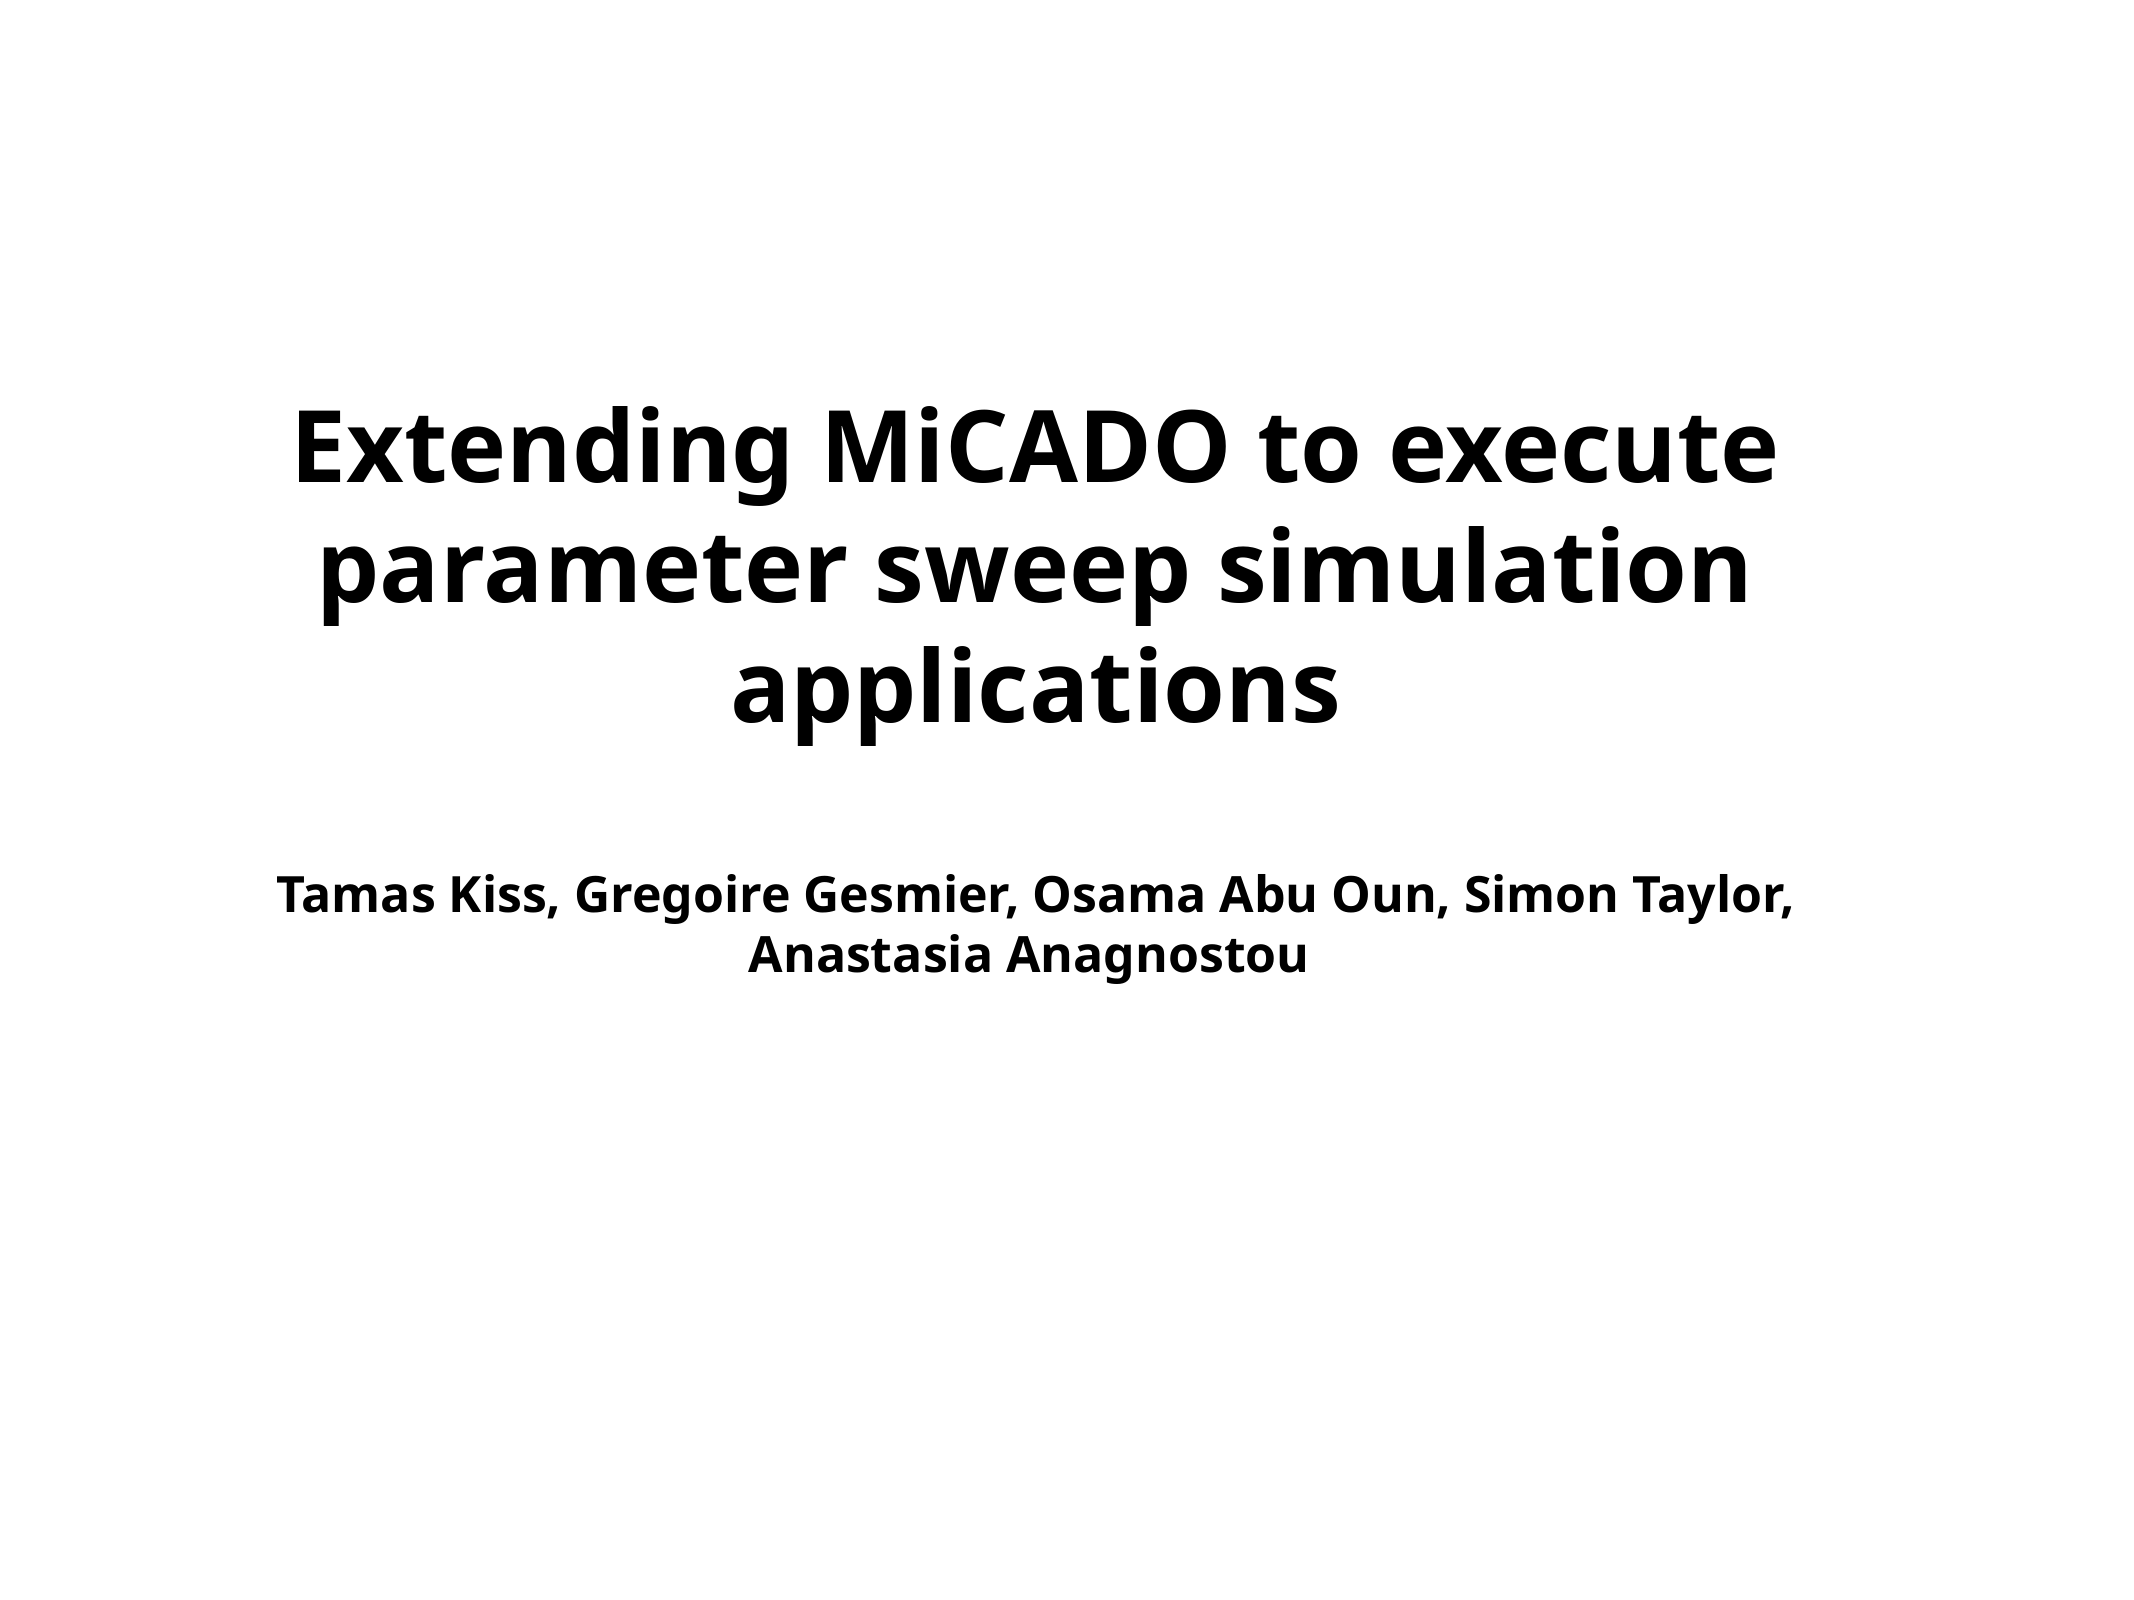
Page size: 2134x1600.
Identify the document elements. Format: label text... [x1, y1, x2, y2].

text_box Extending MiCADO to execute parameter sweep simulation applications Tamas Kiss, Gregoire Gesmier, Osama Abu Oun, Simon Taylor, Anastasia Anagnostou [242, 374, 1830, 991]
